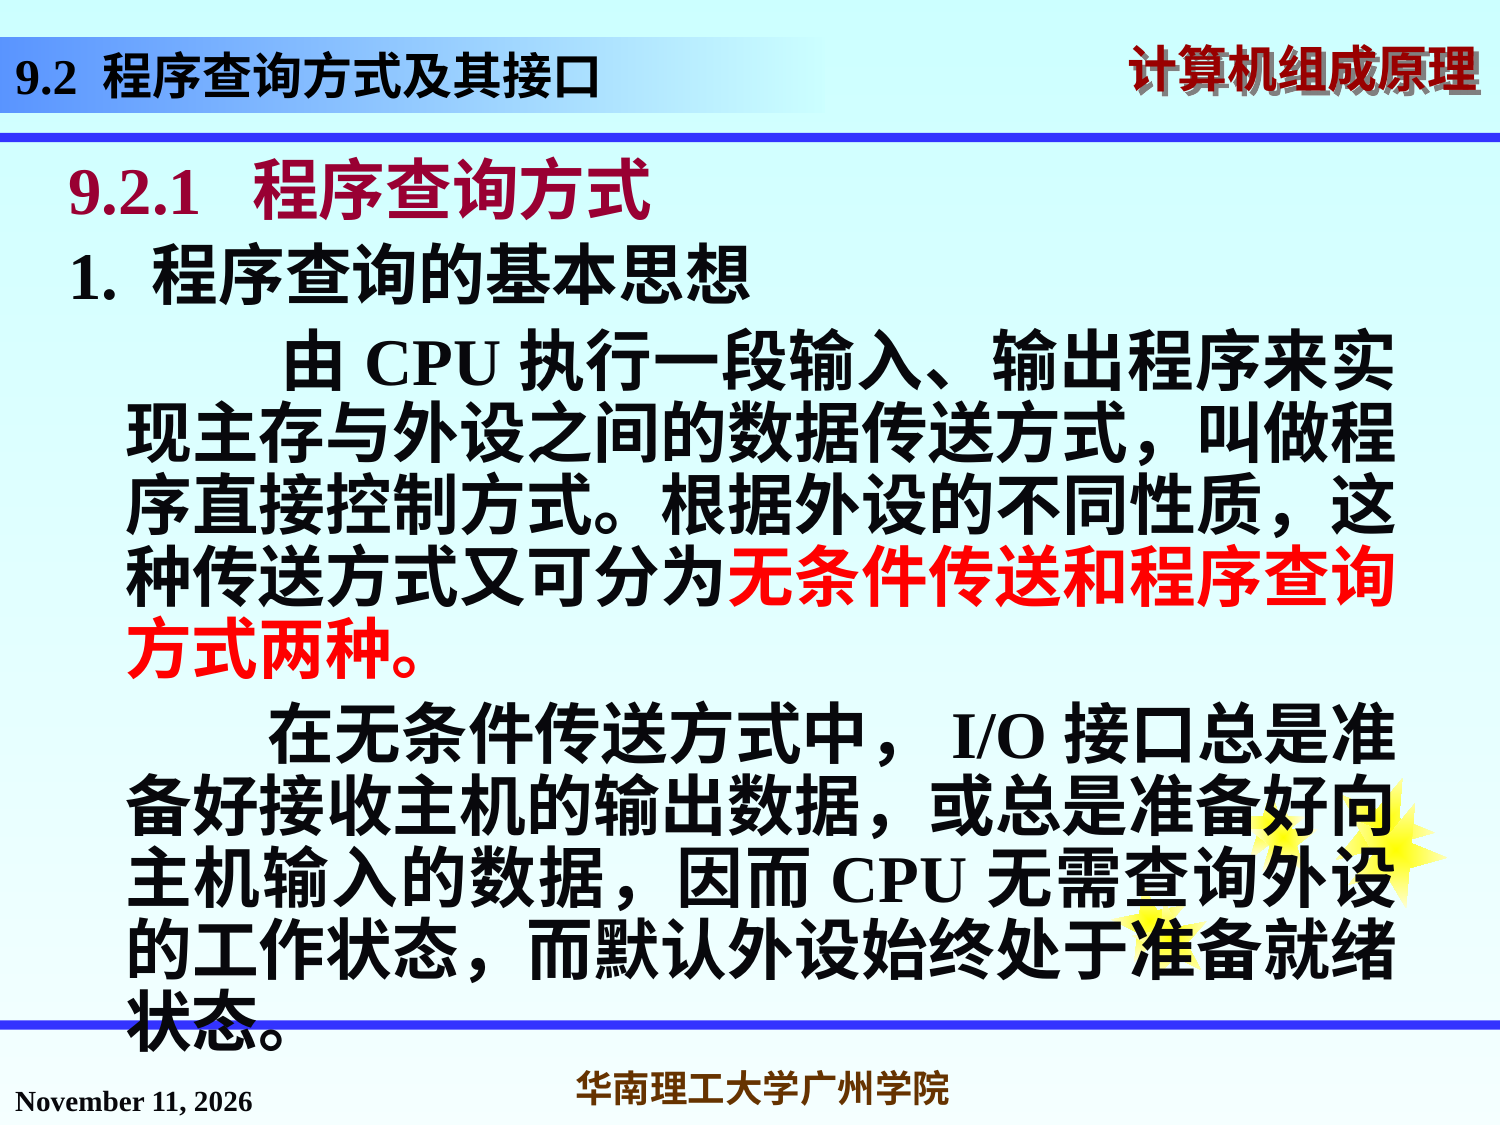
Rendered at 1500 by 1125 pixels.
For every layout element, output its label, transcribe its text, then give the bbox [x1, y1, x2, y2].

footer 华南理工大学广州学院 [525, 1088, 1000, 1125]
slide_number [0, 1050, 332, 1125]
title 9.2 程序查询方式及其接口 [0, 37, 825, 113]
list 9.2.1 程序查询方式 1. 程序查询的基本思想 由CPU执行一段输入、输出程序来实现主存与外设之间的数据传送方式，叫做程序直接控制方式。根据外设的不同性质，这种传送方式又可分为无条件传送和程序查询方式两种。 在无条件传送方式中，I/O接口总是准备好接收主机的输出数据，或总是准备好向主机输入的数据，因而CPU无需查询外设的工作状态，而默认外设始终处于准备就绪状态。 [53, 149, 1413, 1088]
